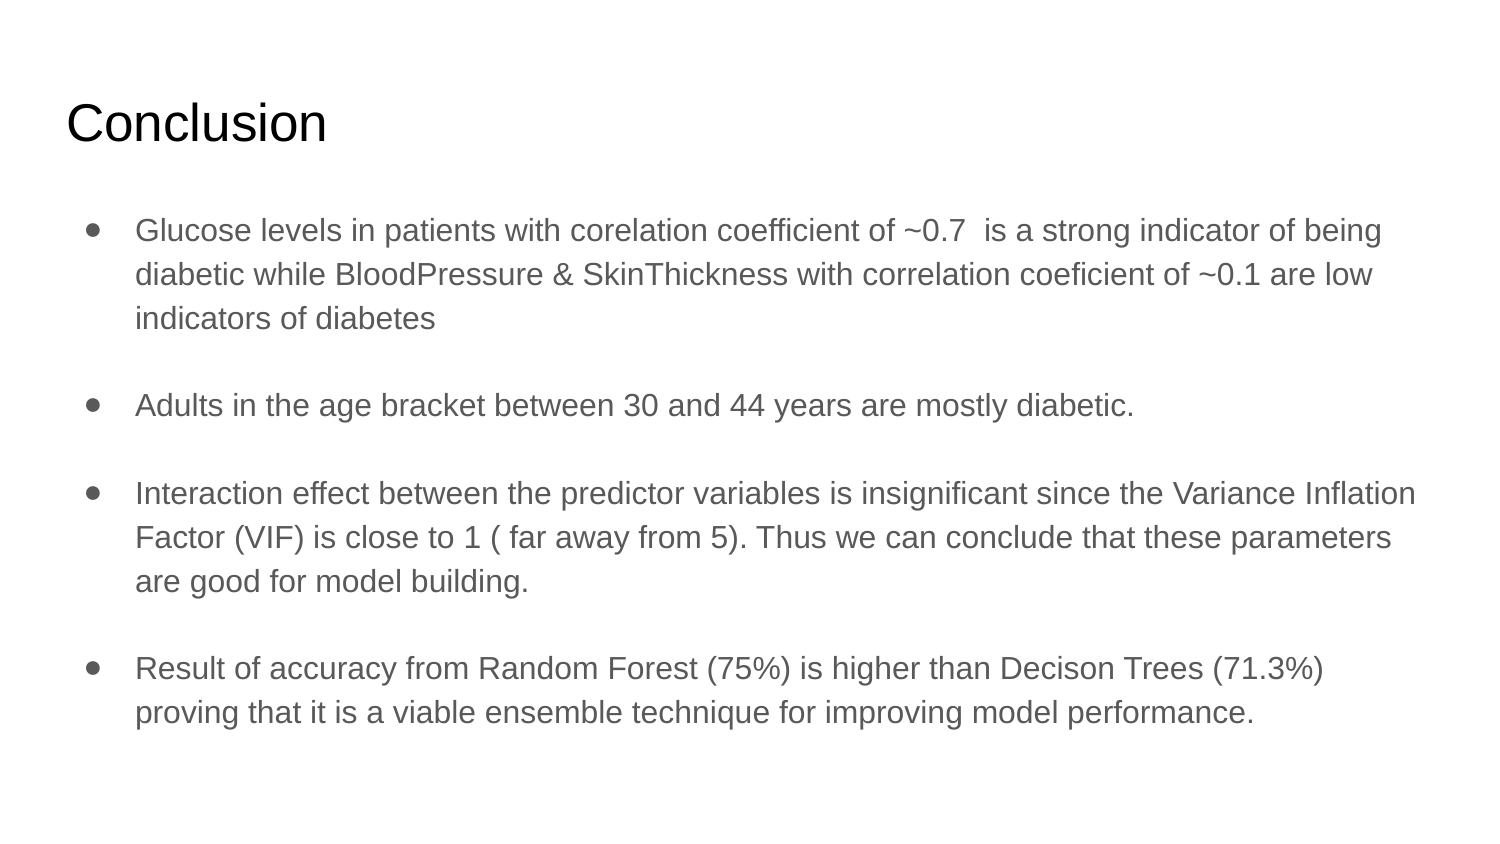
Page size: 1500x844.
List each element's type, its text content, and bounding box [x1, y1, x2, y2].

list Glucose levels in patients with corelation coefficient of ~0.7 is a strong indicator of being diabetic while BloodPressure & SkinThickness with correlation coeficient of ~0.1 are low indicators of diabetes Adults in the age bracket between 30 and 44 years are mostly diabetic. Interaction effect between the predictor variables is insignificant since the Variance Inflation Factor (VIF) is close to 1 ( far away from 5). Thus we can conclude that these parameters are good for model building. Result of accuracy from Random Forest (75%) is higher than Decison Trees (71.3%) proving that it is a viable ensemble technique for improving model performance. [51, 189, 1449, 750]
title Conclusion [51, 72, 1449, 167]
